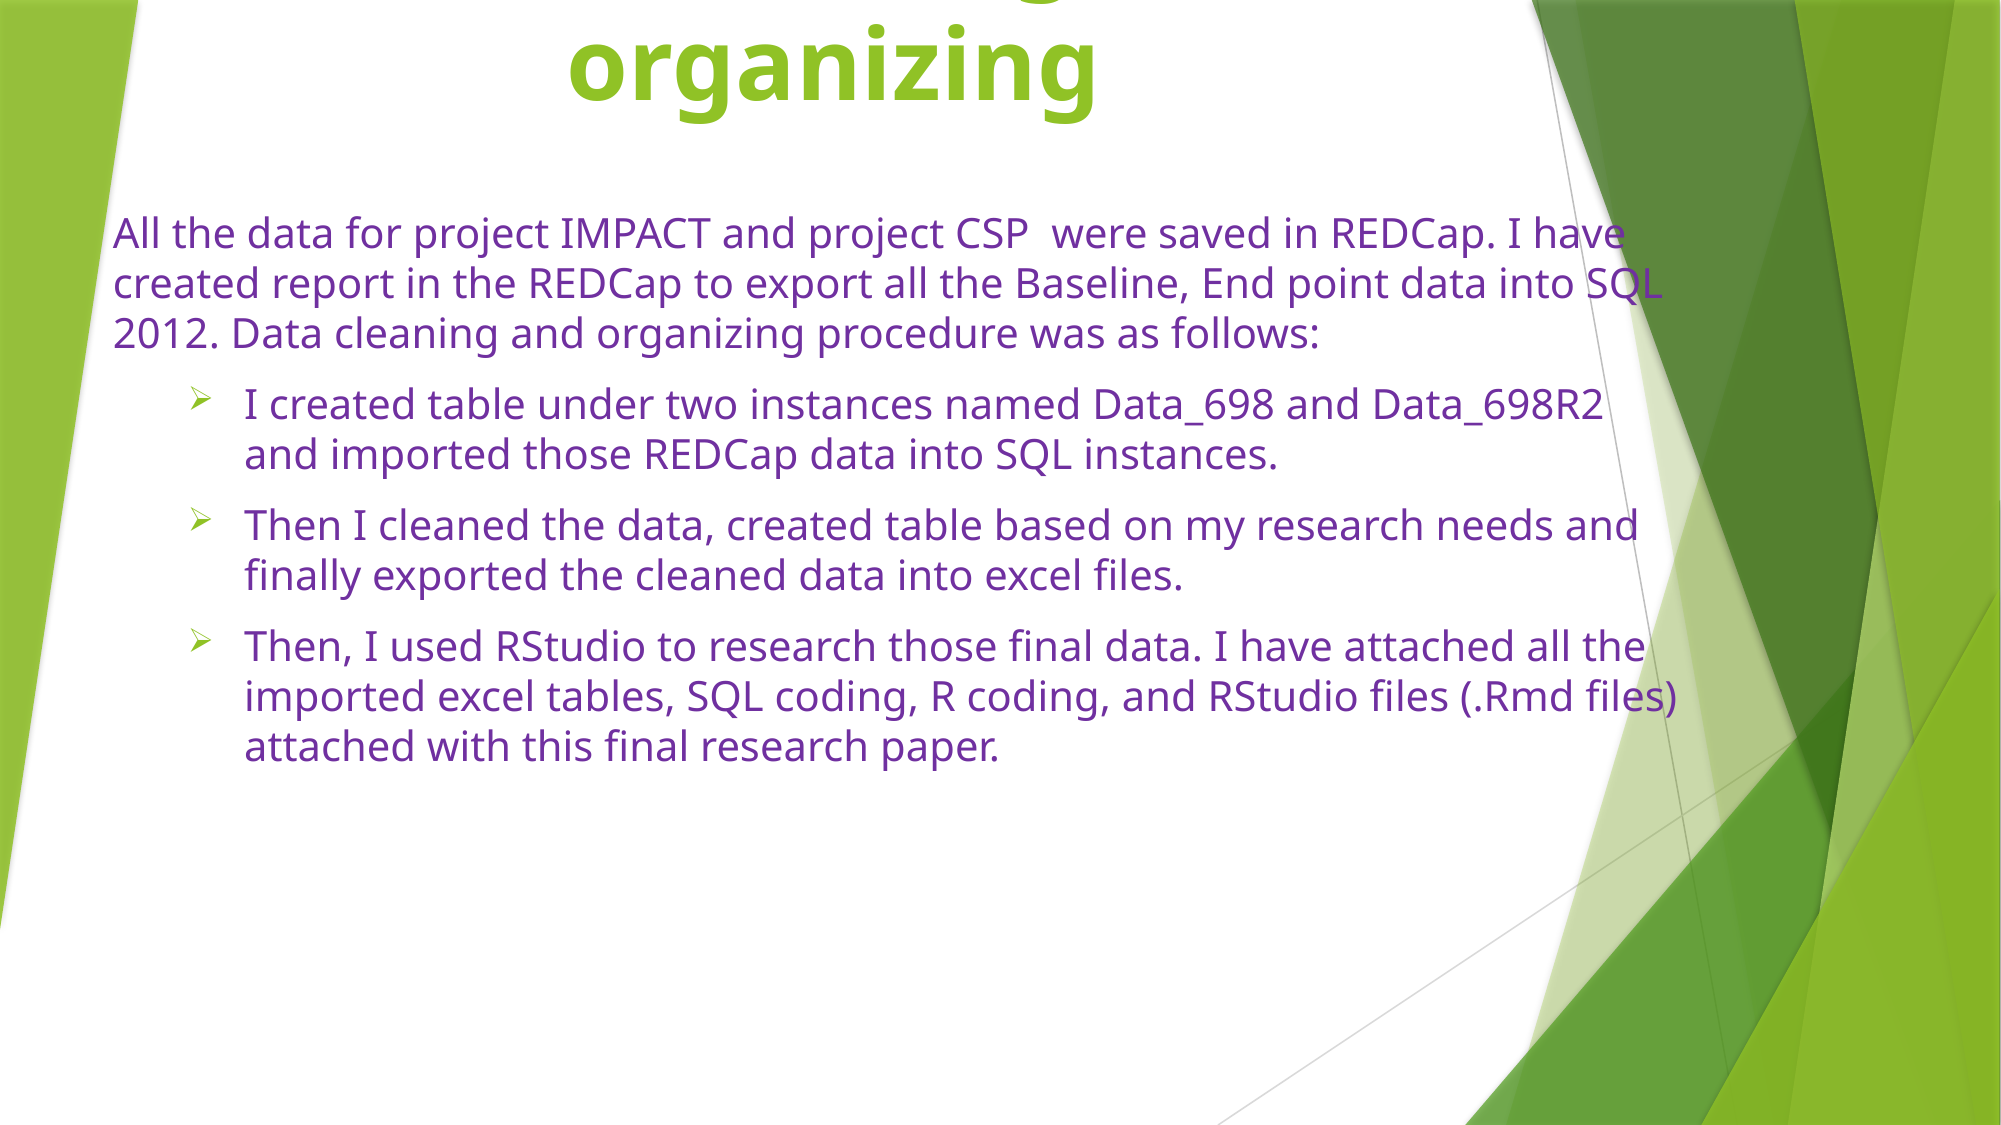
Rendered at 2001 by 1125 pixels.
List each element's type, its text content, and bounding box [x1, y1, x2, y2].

title Data Cleaning and organizing [119, 0, 1548, 129]
subtitle All the data for project IMPACT and project CSP were saved in REDCap. I have created report in the REDCap to export all the Baseline, End point data into SQL 2012. Data cleaning and organizing procedure was as follows: I created table under two instances named Data_698 and Data_698R2 and imported those REDCap data into SQL instances. Then I cleaned the data, created table based on my research needs and finally exported the cleaned data into excel files. Then, I used RStudio to research those final data. I have attached all the imported excel tables, SQL coding, R coding, and RStudio files (.Rmd files) attached with this final research paper. [97, 198, 1705, 926]
